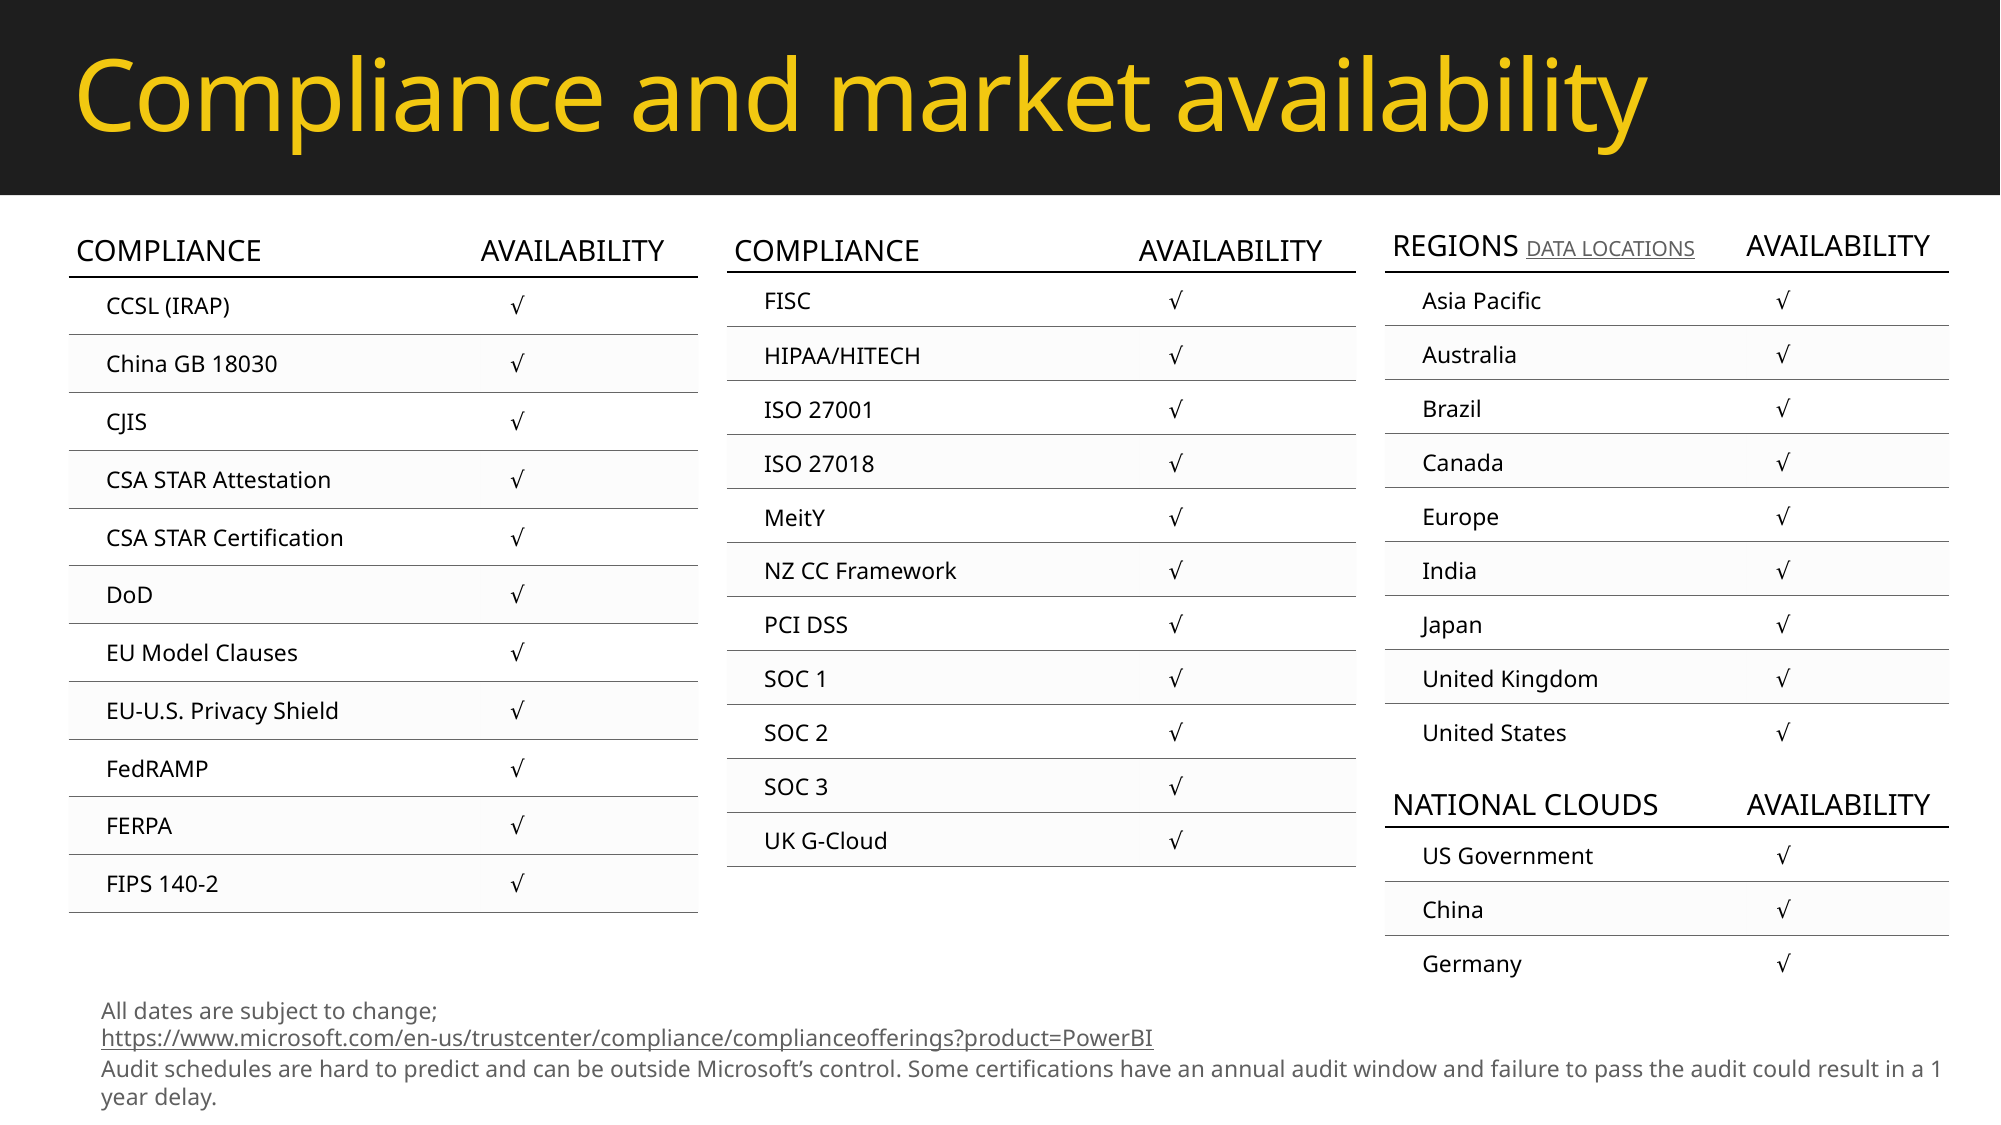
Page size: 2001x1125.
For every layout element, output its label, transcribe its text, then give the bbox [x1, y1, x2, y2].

table_cell SOC 2 [727, 705, 1139, 758]
table_header AVAILABILITY [1139, 223, 1356, 271]
table_cell Canada [1385, 434, 1746, 487]
table_cell EU-U.S. Privacy Shield [69, 682, 481, 739]
table_cell √ [481, 278, 698, 334]
table_cell √ [1746, 273, 1949, 325]
table_cell √ [481, 624, 698, 681]
table_cell √ [1746, 326, 1949, 379]
table_cell SOC 1 [727, 651, 1139, 704]
table_cell √ [1747, 828, 1949, 881]
table_cell √ [481, 855, 698, 912]
table_cell √ [1746, 542, 1949, 595]
table_cell √ [481, 335, 698, 392]
table_cell √ [1746, 380, 1949, 433]
table_cell CSA STAR Certification [69, 509, 481, 565]
table_cell NZ CC Framework [727, 543, 1139, 596]
table_cell DoD [69, 566, 481, 623]
table_cell PCI DSS [727, 597, 1139, 650]
table_header COMPLIANCE [69, 223, 481, 276]
table_cell √ [1139, 381, 1356, 434]
table_cell √ [1139, 759, 1356, 812]
table_cell √ [481, 740, 698, 796]
table_cell √ [1746, 704, 1949, 758]
table_cell China [1385, 882, 1747, 935]
table_header NATIONAL CLOUDS [1385, 777, 1747, 826]
table_cell FISC [727, 273, 1139, 326]
table_cell Australia [1385, 326, 1746, 379]
table_cell EU Model Clauses [69, 624, 481, 681]
table_header COMPLIANCE [727, 223, 1139, 271]
table_cell √ [481, 393, 698, 450]
table_cell √ [1139, 435, 1356, 488]
table_cell CCSL (IRAP) [69, 278, 481, 334]
table_cell √ [1139, 813, 1356, 866]
table_cell √ [1139, 651, 1356, 704]
table_cell China GB 18030 [69, 335, 481, 392]
table_cell √ [1747, 936, 1949, 989]
table_cell √ [481, 451, 698, 508]
table_cell √ [1139, 705, 1356, 758]
title Compliance and market availability [44, 20, 1957, 178]
table_cell UK G-Cloud [727, 813, 1139, 866]
table_cell √ [1139, 597, 1356, 650]
table_cell FedRAMP [69, 740, 481, 796]
table_cell √ [1139, 327, 1356, 380]
table_cell √ [1746, 596, 1949, 649]
table_cell √ [1139, 489, 1356, 542]
table_cell √ [481, 797, 698, 854]
table_cell Germany [1385, 936, 1747, 989]
table_cell Brazil [1385, 380, 1746, 433]
table_cell CSA STAR Attestation [69, 451, 481, 508]
table_cell √ [481, 566, 698, 623]
table_cell √ [1746, 488, 1949, 541]
table_cell Asia Pacific [1385, 273, 1746, 325]
table_cell √ [1139, 273, 1356, 326]
table_cell √ [481, 682, 698, 739]
table_cell FIPS 140-2 [69, 855, 481, 912]
table_cell United States [1385, 704, 1746, 758]
table_header AVAILABILITY [1747, 777, 1949, 826]
table_cell √ [1747, 882, 1949, 935]
table_cell MeitY [727, 489, 1139, 542]
table_header REGIONS DATA LOCATIONS [1385, 202, 1746, 271]
table_cell Japan [1385, 596, 1746, 649]
table_cell ISO 27001 [727, 381, 1139, 434]
table_cell ISO 27018 [727, 435, 1139, 488]
table_header AVAILABILITY [481, 223, 698, 276]
table_header AVAILABILITY [1746, 202, 1949, 271]
table_cell CJIS [69, 393, 481, 450]
table_cell √ [1139, 543, 1356, 596]
table_cell HIPAA/HITECH [727, 327, 1139, 380]
table_cell United Kingdom [1385, 650, 1746, 703]
table_cell India [1385, 542, 1746, 595]
table_cell √ [1746, 434, 1949, 487]
table_cell SOC 3 [727, 759, 1139, 812]
table_cell √ [1746, 650, 1949, 703]
table_cell √ [481, 509, 698, 565]
table_cell US Government [1385, 828, 1747, 881]
table_cell Europe [1385, 488, 1746, 541]
text_box All dates are subject to change; https://www.microsoft.com/en-us/trustcenter/compliance/complianceofferings?product=PowerBI Audit schedules are hard to predict and can be outside Microsoft’s control. Some certifications have an annual audit window and failure to pass the audit could result in a 1 year delay. [50, 988, 2000, 1118]
table_cell FERPA [69, 797, 481, 854]
